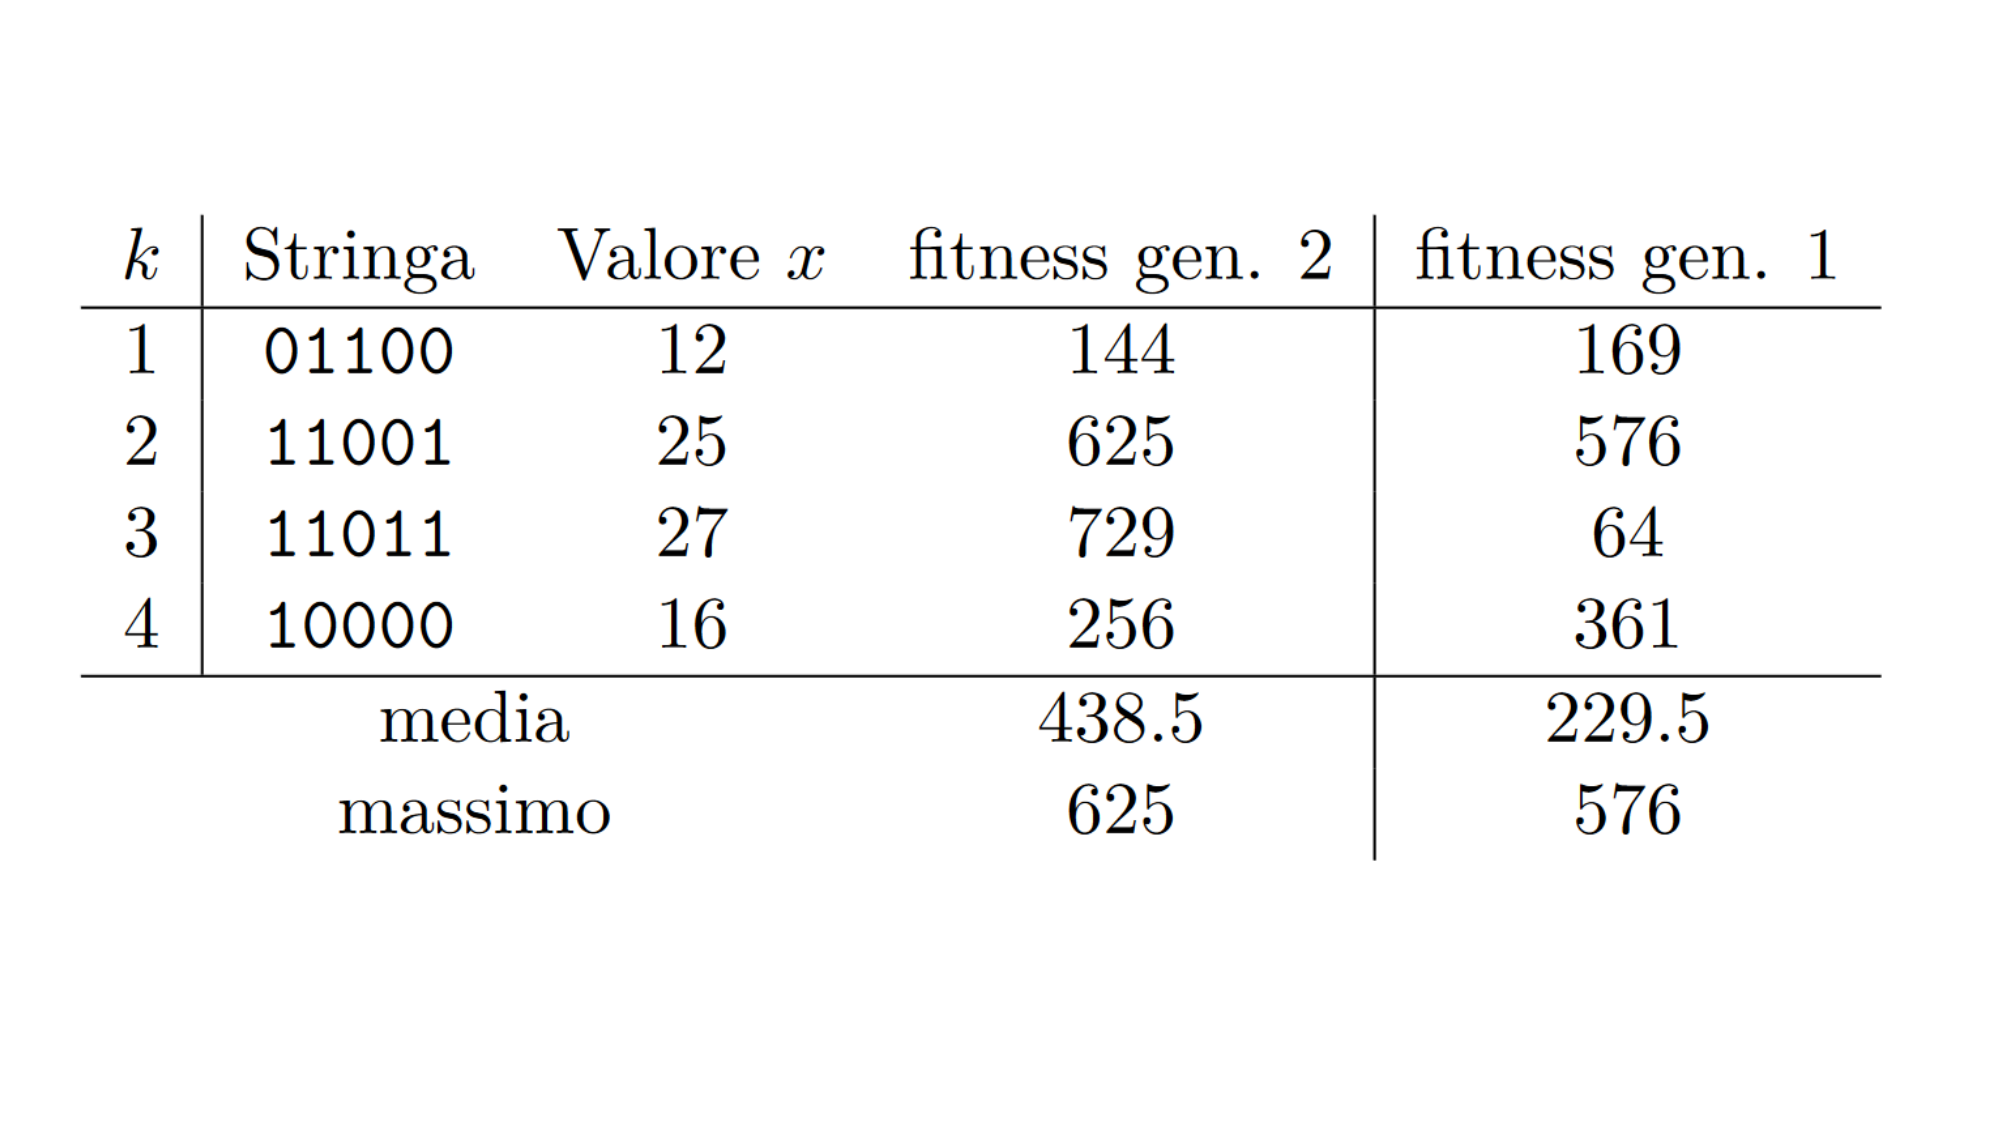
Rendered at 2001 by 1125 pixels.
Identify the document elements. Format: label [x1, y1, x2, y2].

picture [33, 174, 1926, 903]
